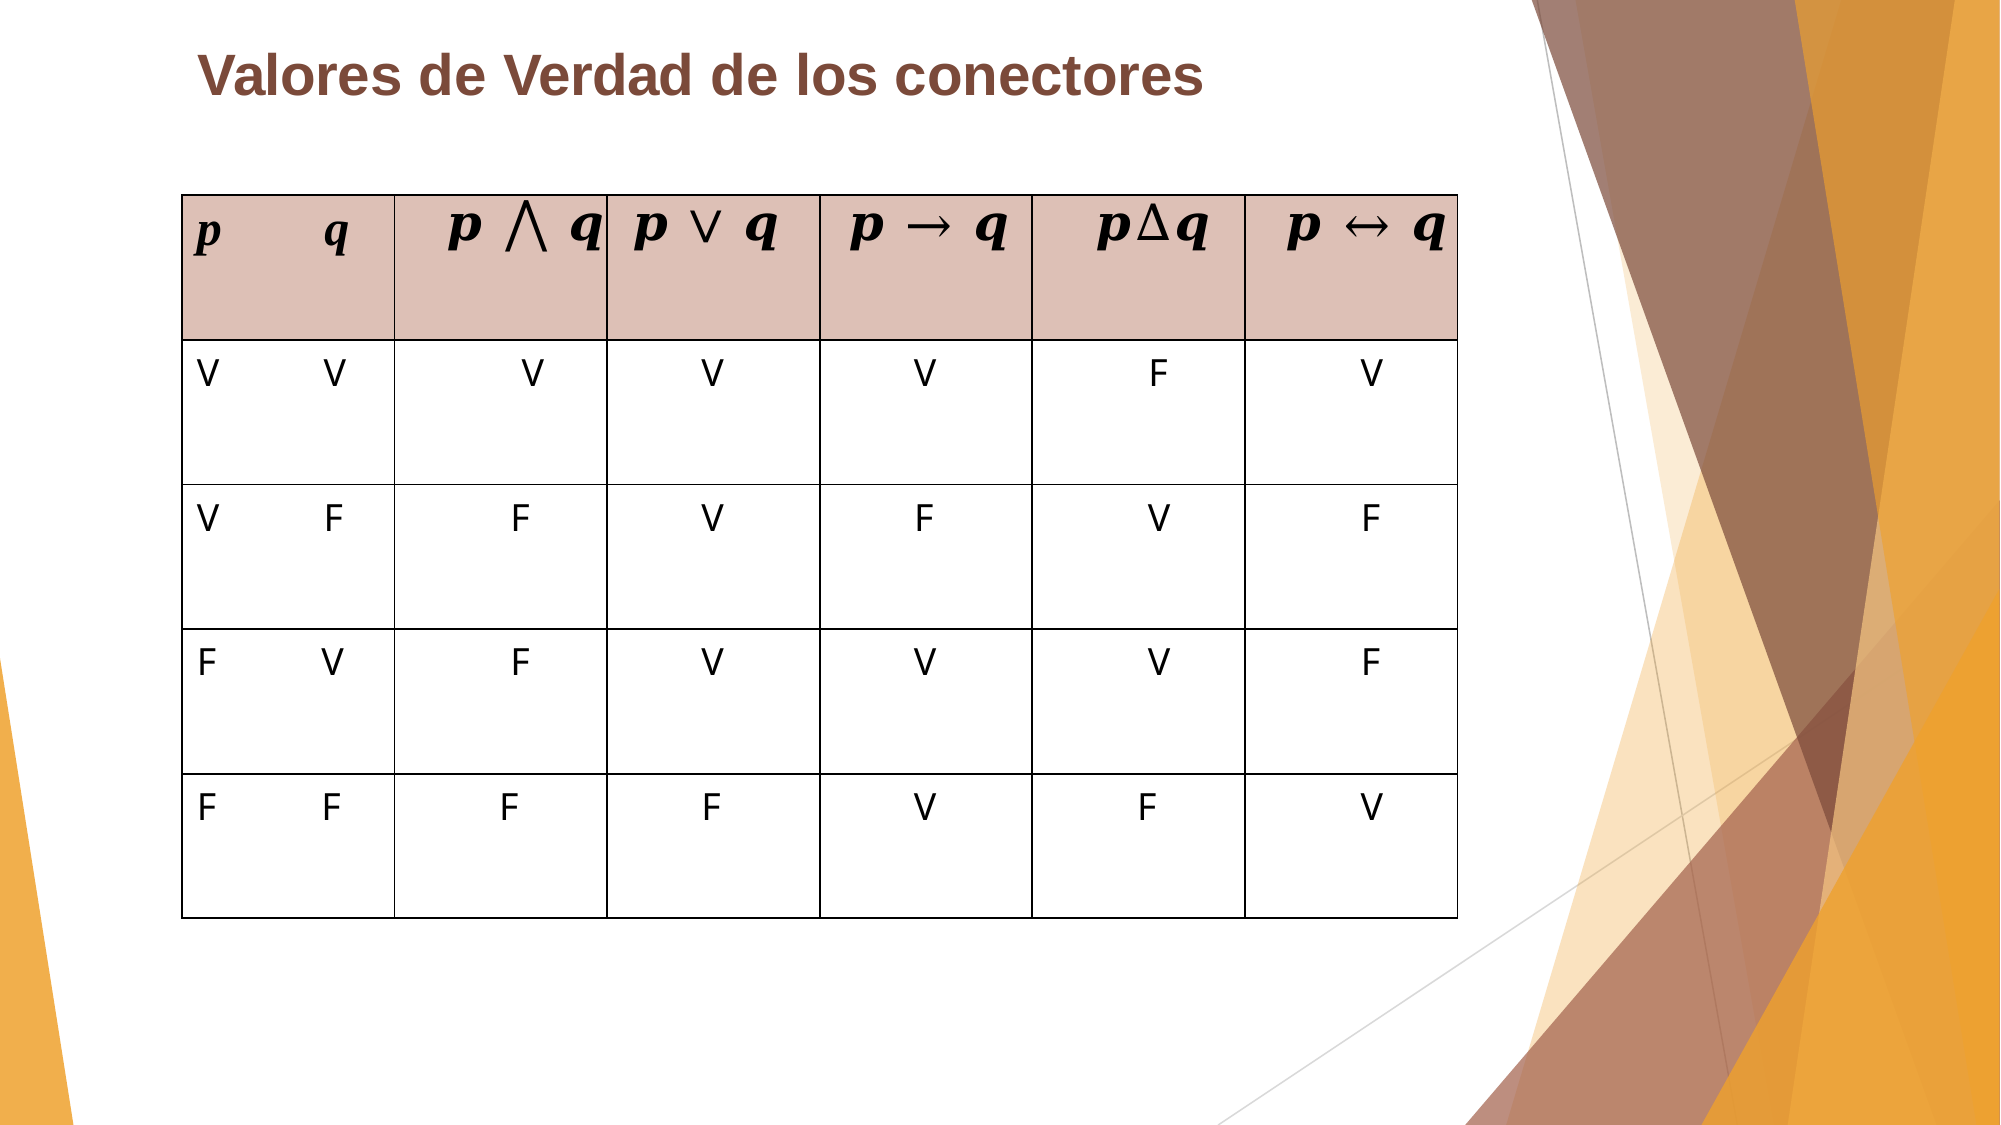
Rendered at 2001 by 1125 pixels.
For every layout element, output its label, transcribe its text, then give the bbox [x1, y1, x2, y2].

table_cell V [821, 341, 1031, 484]
title Valores de Verdad de los conectores [195, 34, 1215, 194]
table_cell F F [183, 775, 394, 917]
table_header p q [183, 196, 394, 339]
table_cell F [1033, 775, 1244, 917]
table_cell F [608, 775, 819, 917]
table_cell V [1033, 485, 1244, 628]
table_header 𝒑 ⋀ 𝒒 [395, 196, 606, 339]
table_cell V [1246, 775, 1457, 917]
table_cell F [395, 630, 606, 773]
table_header 𝒑∆𝒒 [1033, 196, 1244, 339]
table_cell F [1033, 341, 1244, 484]
table_cell V [821, 775, 1031, 917]
table_cell V V [183, 341, 394, 484]
table_cell V [608, 630, 819, 773]
table_header 𝒑 → 𝒒 [821, 196, 1031, 339]
table_cell F [395, 775, 606, 917]
table_cell V [608, 341, 819, 484]
table_header 𝒑 ∨ 𝒒 [608, 196, 819, 339]
table_cell F [821, 485, 1031, 628]
table_header 𝒑 ↔ 𝒒 [1246, 196, 1457, 339]
table_cell F [1246, 630, 1457, 773]
table_cell V [1246, 341, 1457, 484]
table_cell V F [183, 485, 394, 628]
table_cell F [395, 485, 606, 628]
table_cell V [395, 341, 606, 484]
table_cell F [1246, 485, 1457, 628]
table_cell F V [183, 630, 394, 773]
table_cell V [608, 485, 819, 628]
table_cell V [1033, 630, 1244, 773]
table_cell V [821, 630, 1031, 773]
